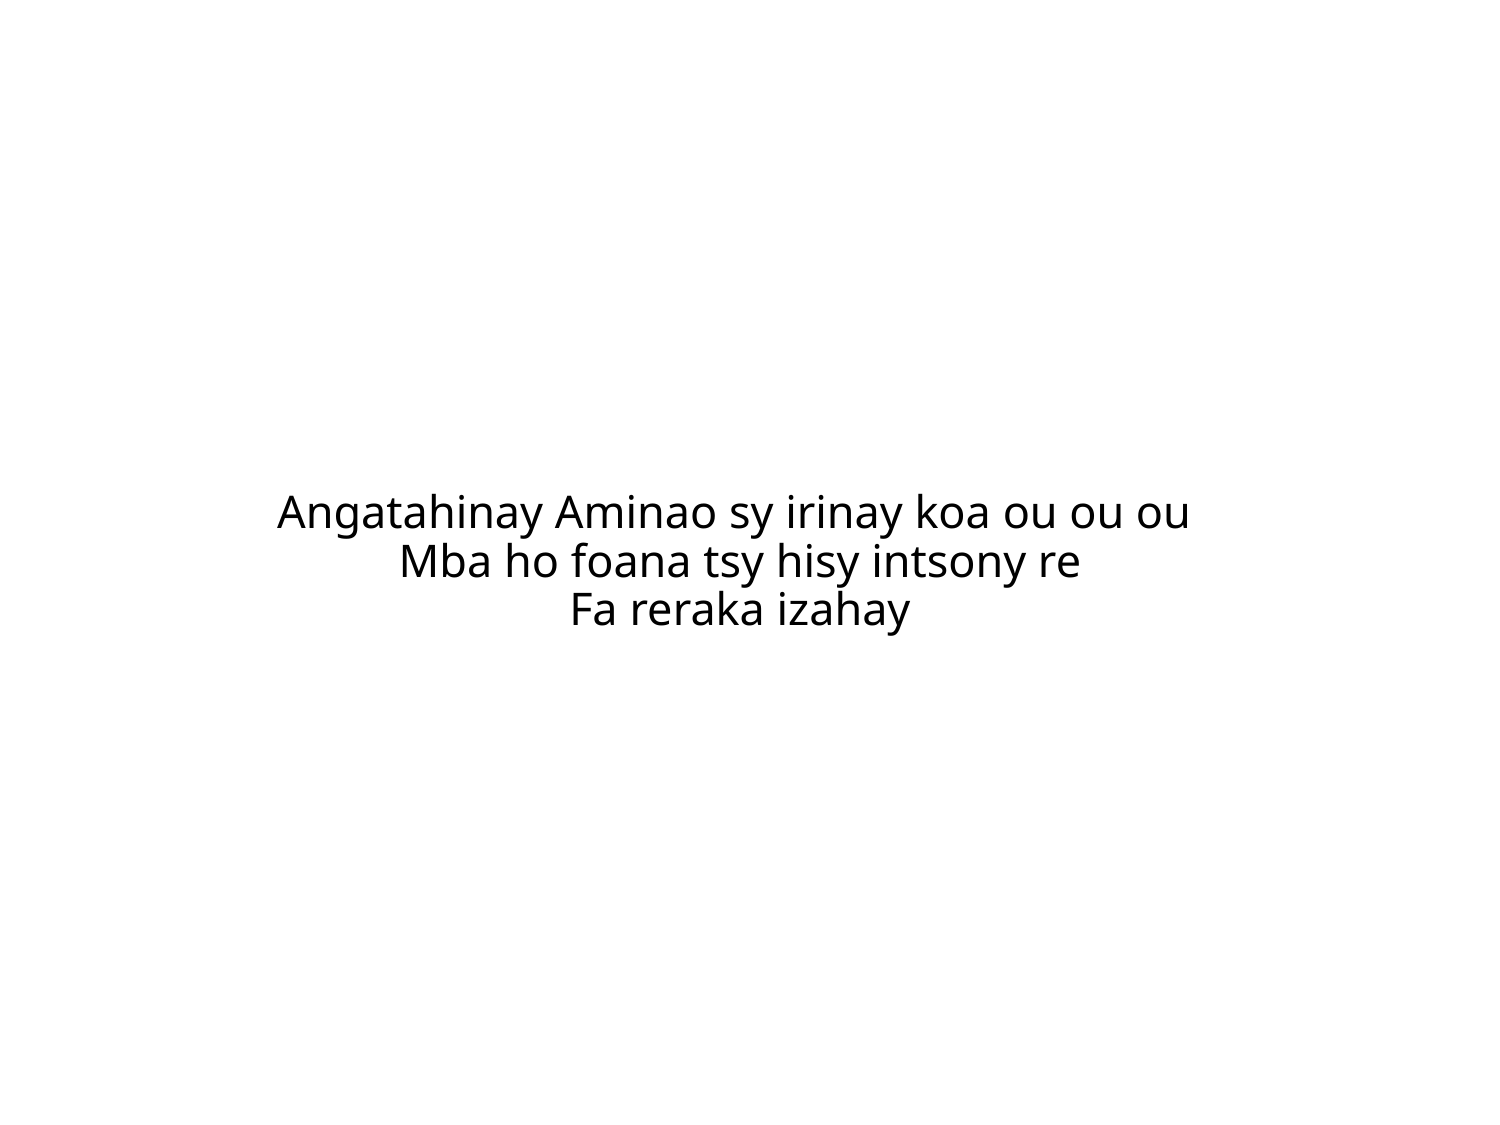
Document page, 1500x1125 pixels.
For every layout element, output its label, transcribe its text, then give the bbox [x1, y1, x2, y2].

title Angatahinay Aminao sy irinay koa ou ou ou Mba ho foana tsy hisy intsony re Fa reraka izahay [0, 481, 1500, 645]
